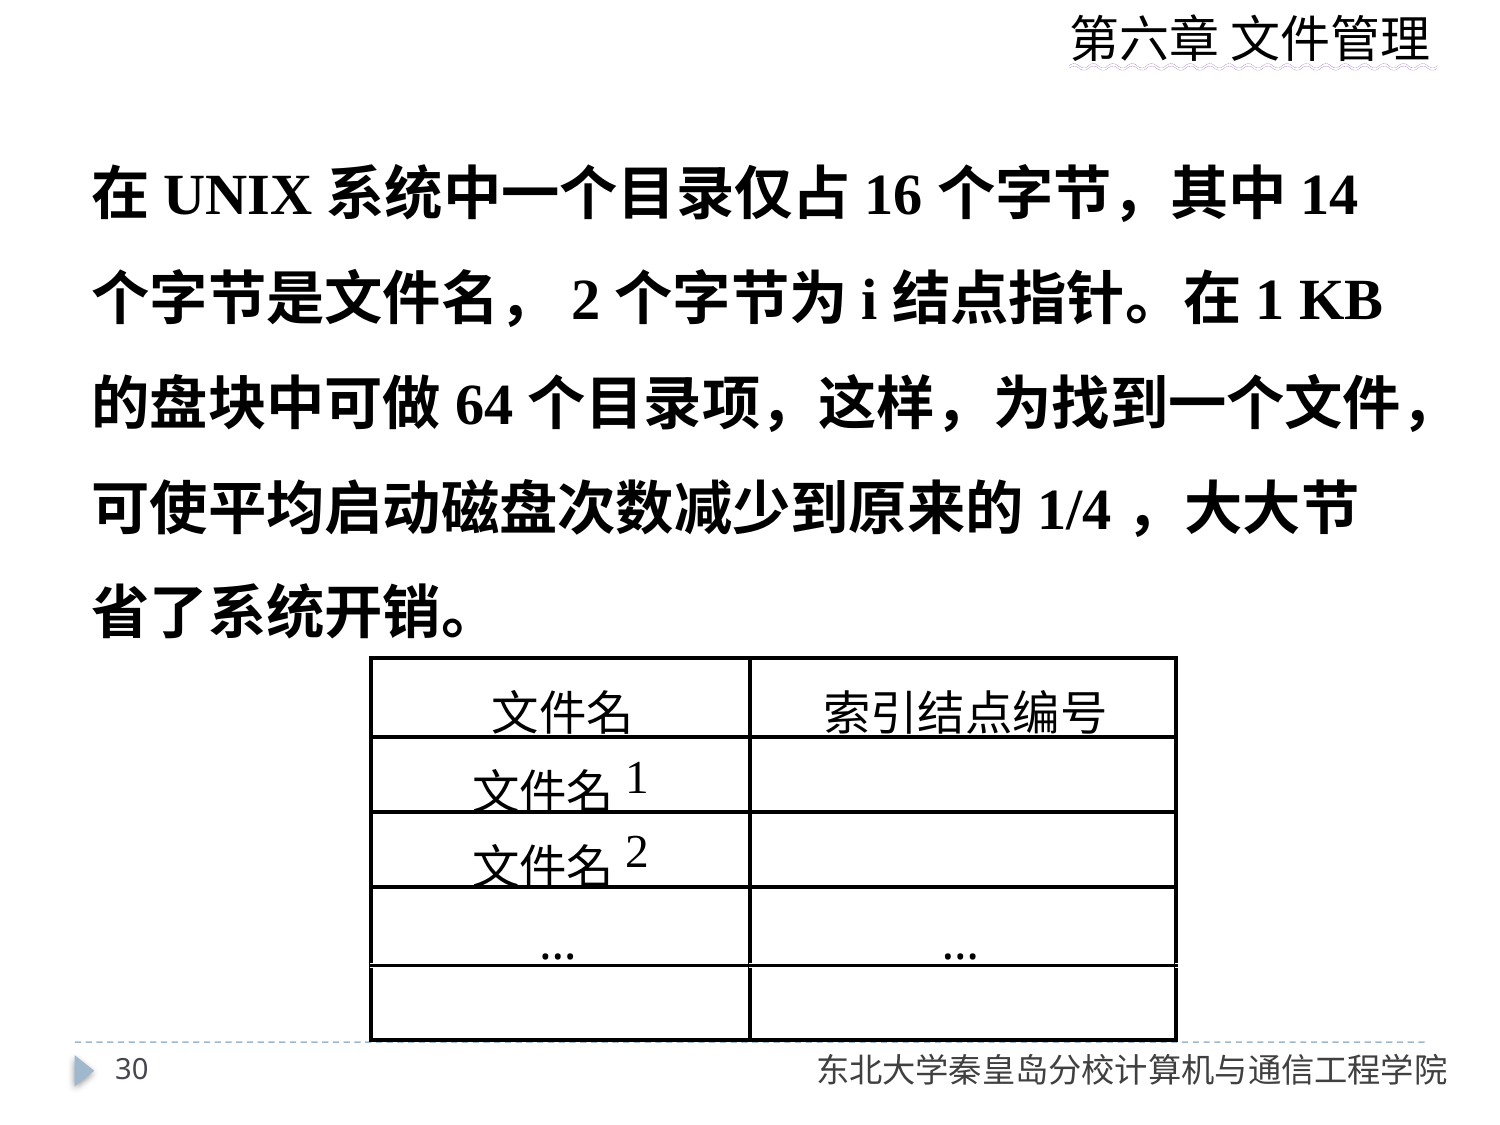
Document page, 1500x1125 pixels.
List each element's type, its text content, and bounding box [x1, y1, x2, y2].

list 在UNIX系统中一个目录仅占16个字节，其中14个字节是文件名，2个字节为i结点指针。在1 KB的盘块中可做64个目录项，这样，为找到一个文件，可使平均启动磁盘次数减少到原来的1/4，大大节省了系统开销。 [76, 113, 1424, 656]
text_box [0, 656, 1500, 1125]
